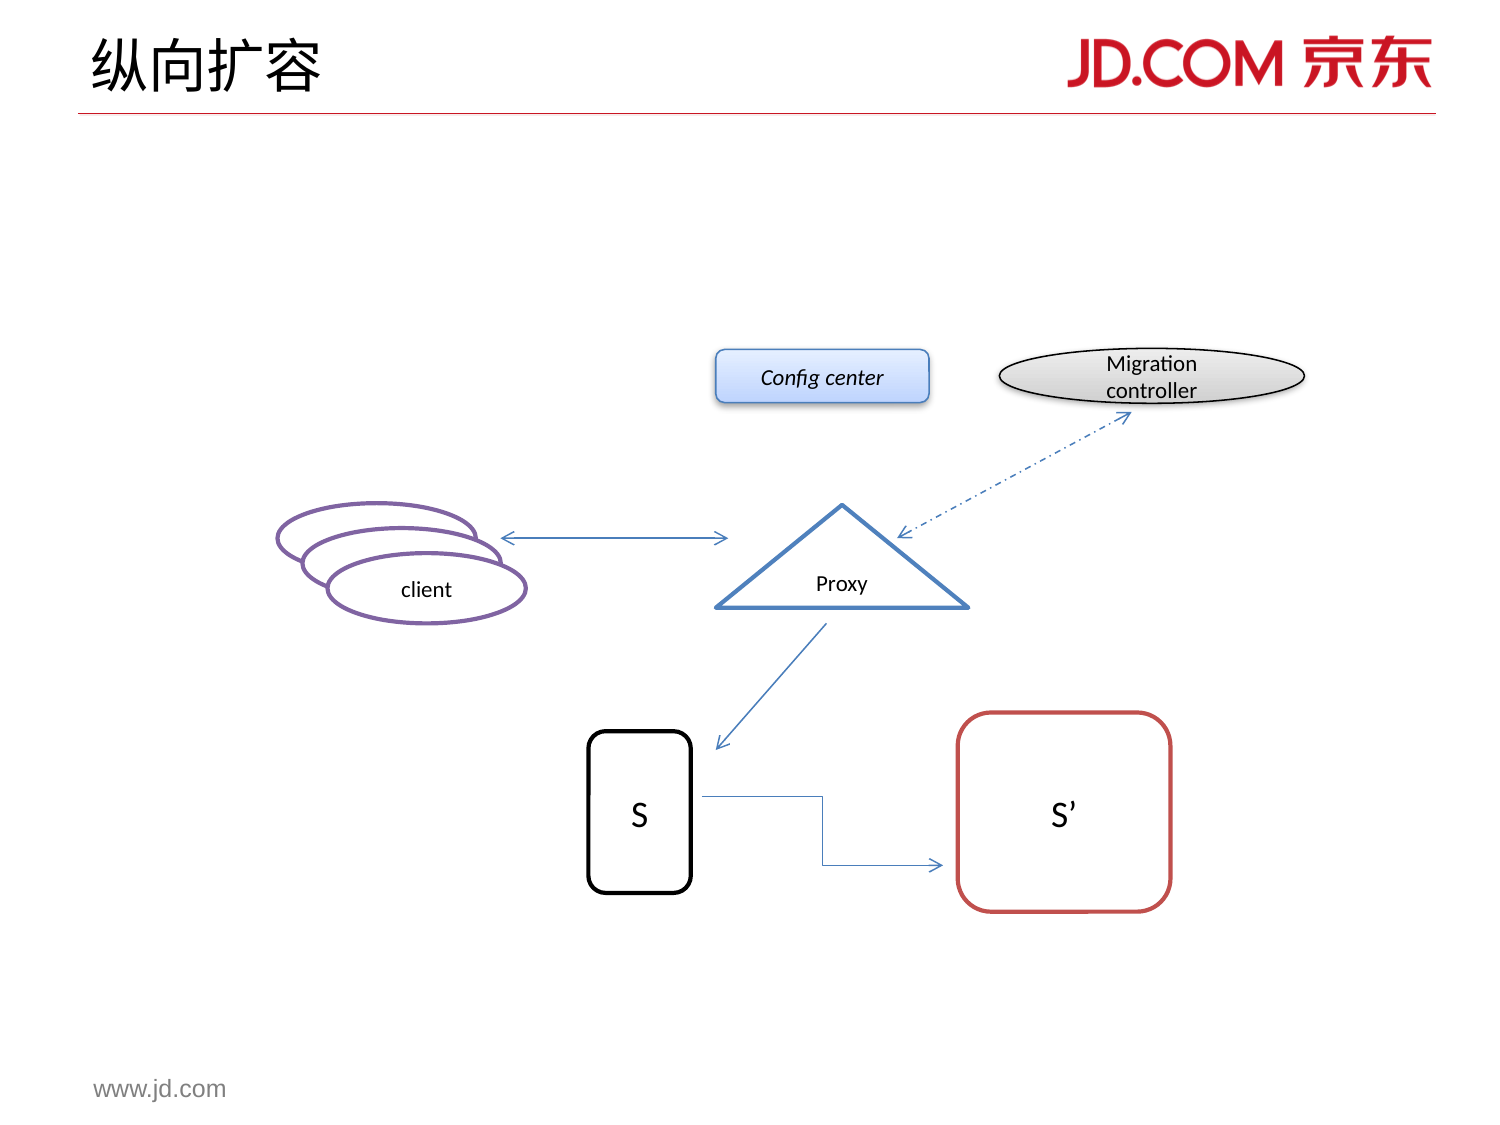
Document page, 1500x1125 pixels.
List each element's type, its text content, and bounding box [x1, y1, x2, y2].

title 纵向扩容 [75, 19, 1056, 110]
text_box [701, 796, 944, 866]
text_box S [586, 729, 693, 896]
text_box Proxy [713, 503, 971, 610]
text_box client [300, 525, 503, 588]
text_box Migration controller [998, 347, 1306, 405]
text_box S’ [955, 710, 1173, 914]
text_box Config center [714, 348, 930, 404]
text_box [715, 623, 827, 751]
picture [1061, 30, 1437, 94]
text_box client [275, 501, 478, 563]
text_box client [325, 551, 528, 626]
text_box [896, 411, 1132, 539]
